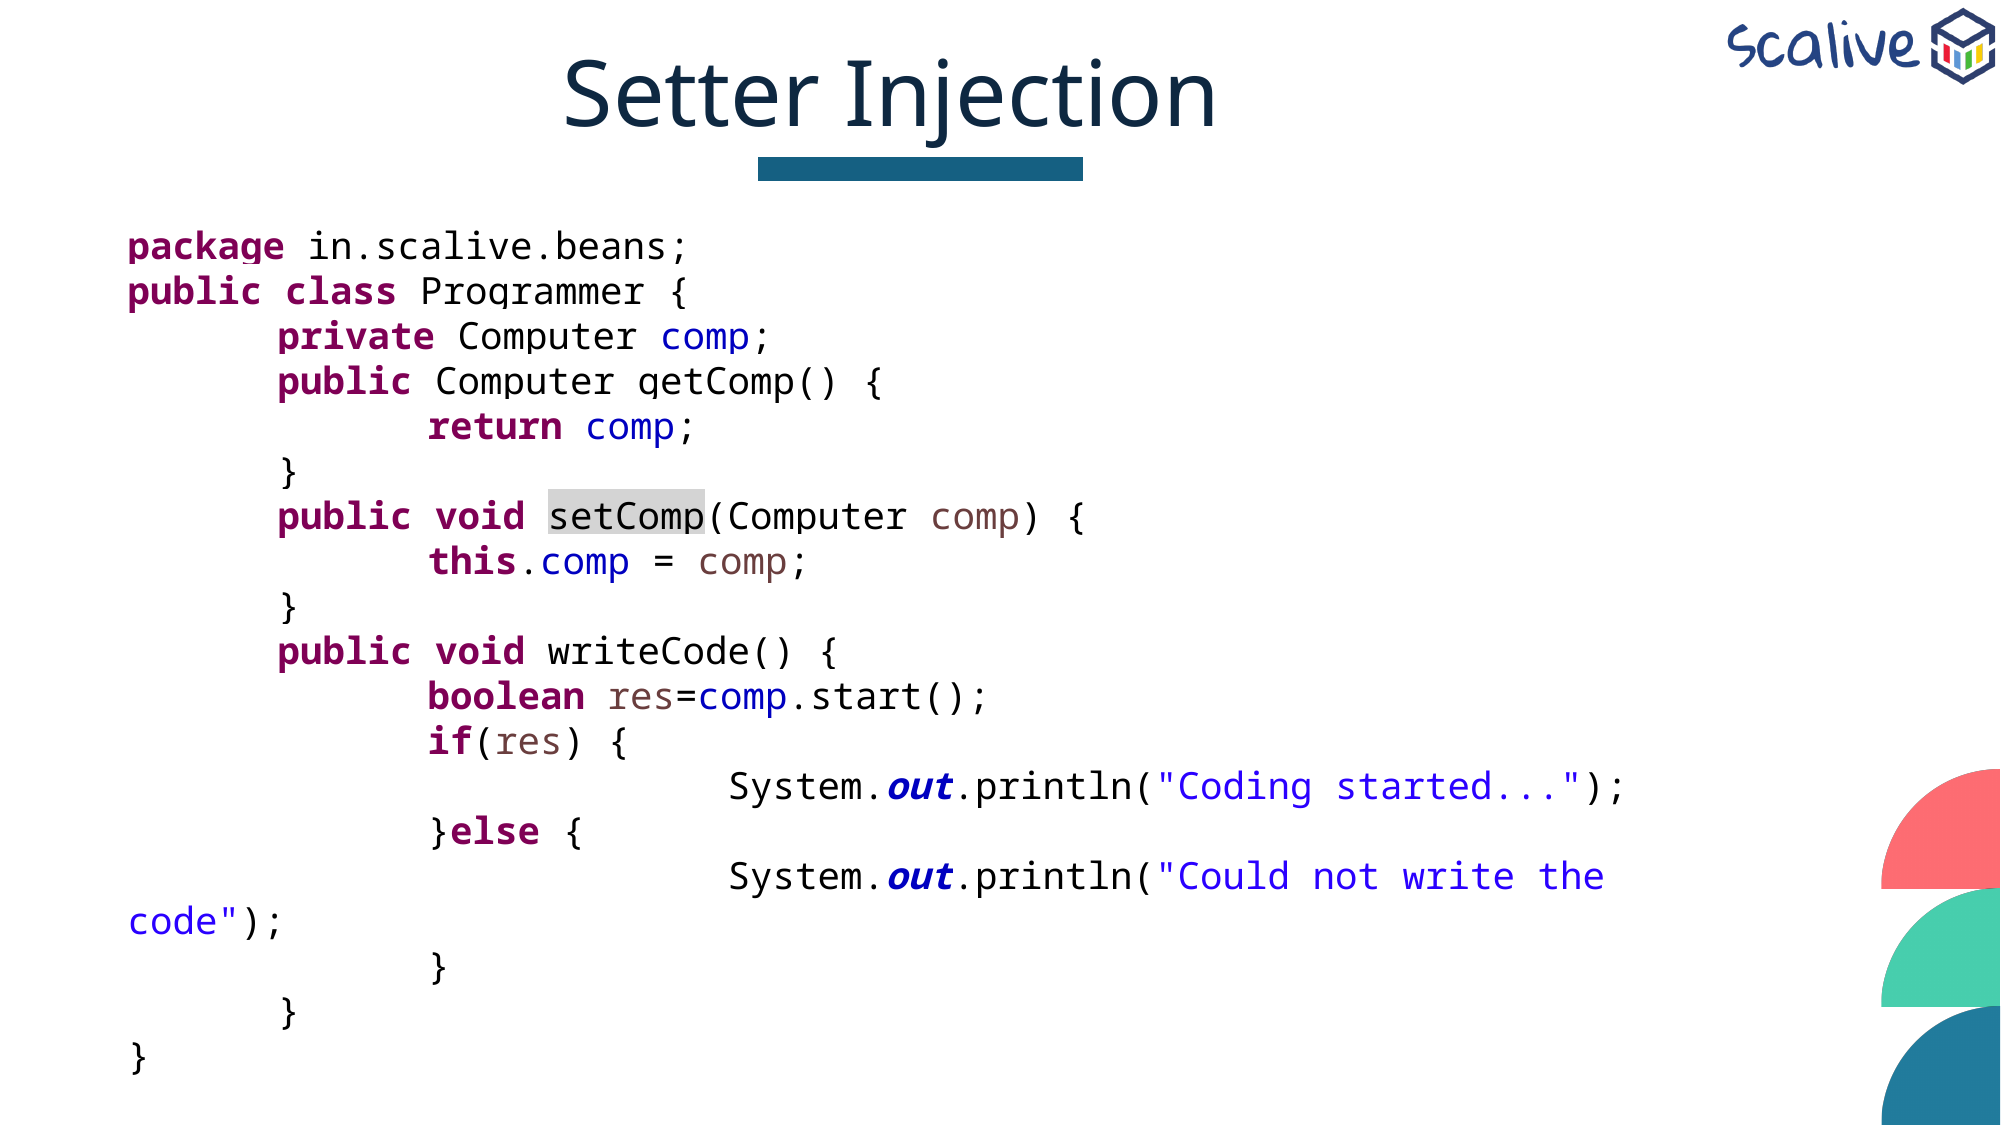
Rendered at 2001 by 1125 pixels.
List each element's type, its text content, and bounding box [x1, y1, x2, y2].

text_box [1881, 769, 2000, 888]
text_box [1881, 888, 2000, 1006]
text_box package in.scalive.beans; public class Programmer { private Computer comp; public Computer getComp() { return comp; } public void setComp(Computer comp) { this.comp = comp; } public void writeCode() { boolean res=comp.start(); if(res) { System.out.println("Coding started..."); }else { System.out.println("Could not write the code"); } } } [112, 214, 1756, 1085]
picture [1718, 0, 2000, 92]
text_box [1881, 1006, 2000, 1125]
text_box Setter Injection [548, 27, 1497, 153]
